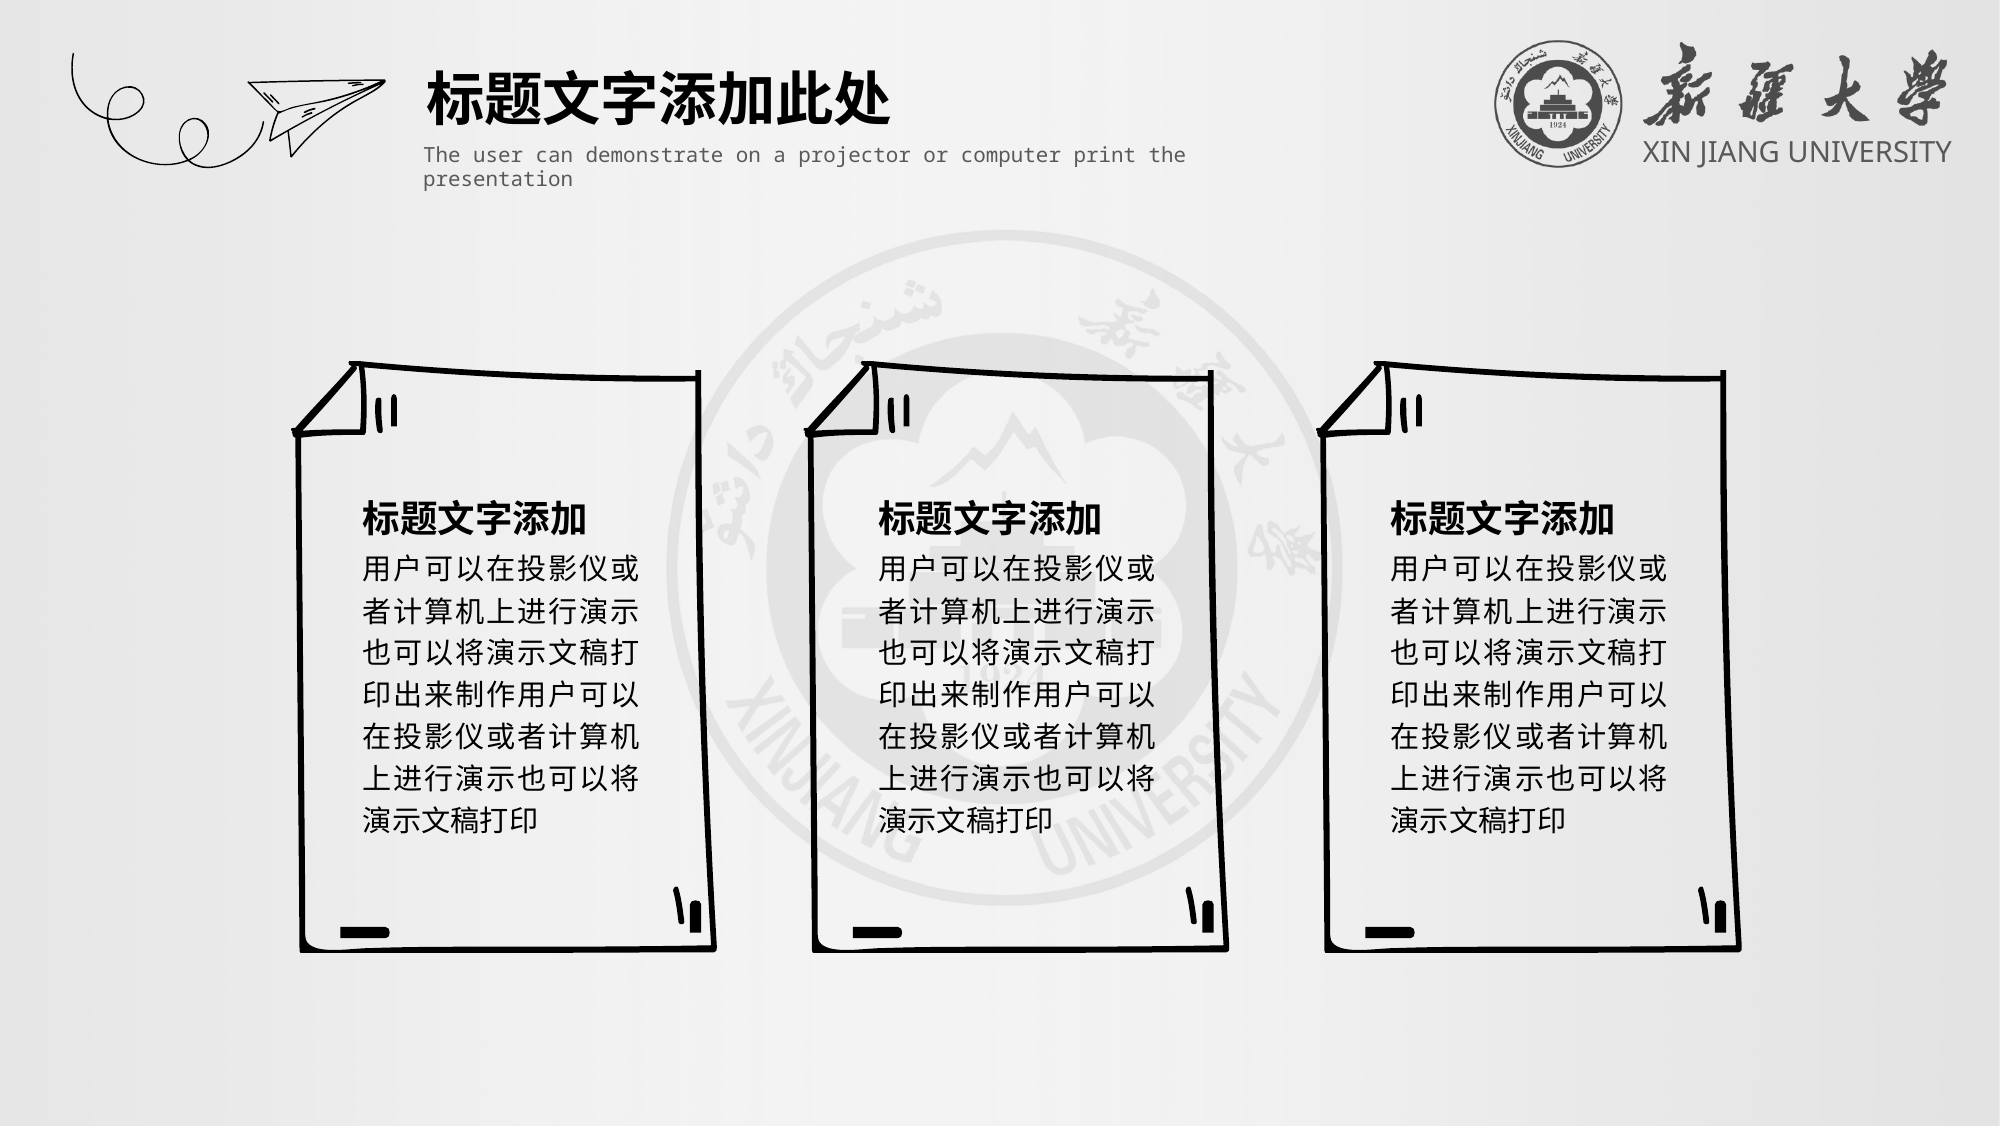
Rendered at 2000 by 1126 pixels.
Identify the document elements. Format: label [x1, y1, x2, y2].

text_box [290, 361, 719, 953]
text_box [803, 361, 1231, 953]
text_box [408, 54, 1210, 175]
text_box [1315, 361, 1744, 953]
picture [0, 0, 2000, 1126]
